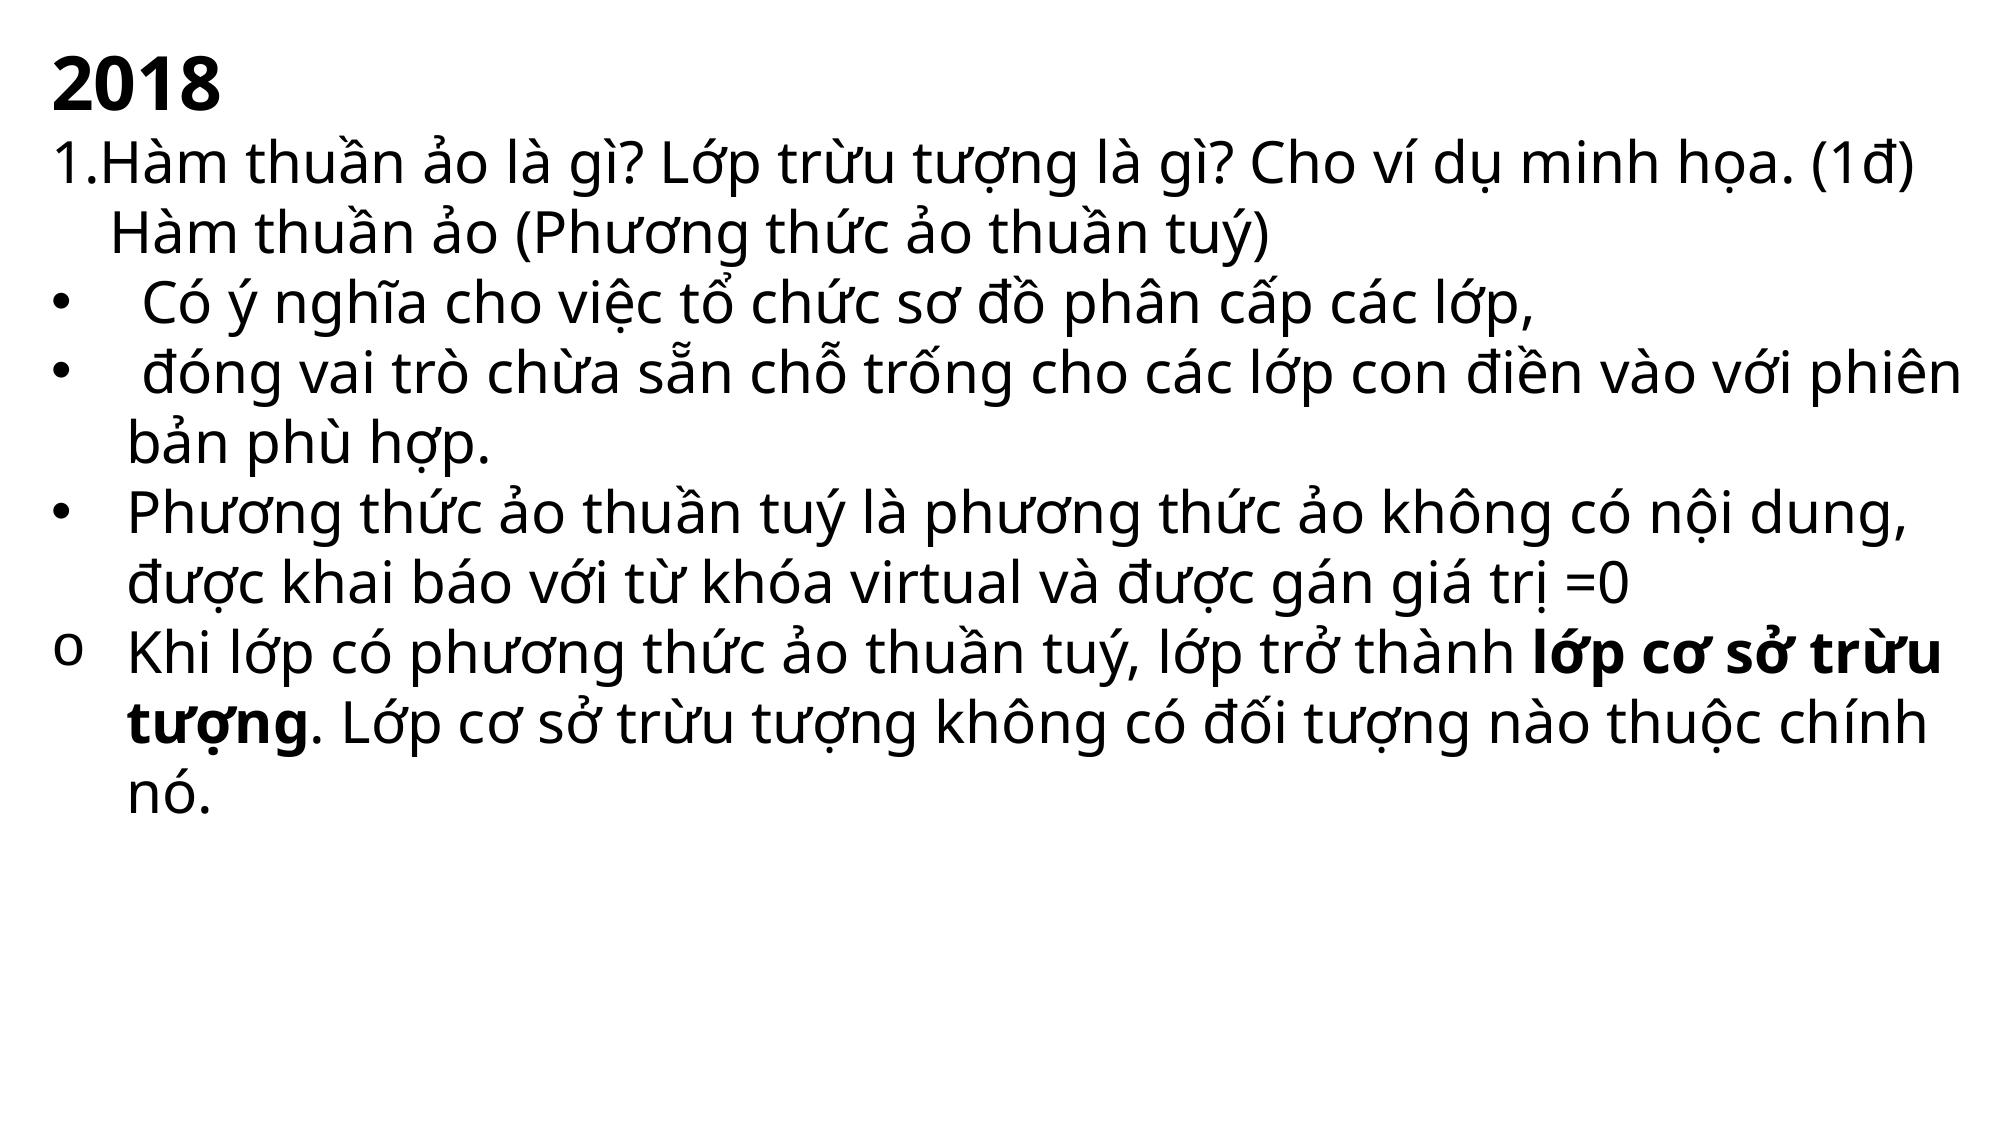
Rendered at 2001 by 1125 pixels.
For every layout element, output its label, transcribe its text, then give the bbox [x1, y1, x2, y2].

text_box 2018 Hàm thuần ảo là gì? Lớp trừu tượng là gì? Cho ví dụ minh họa. (1đ) Hàm thuần ảo (Phương thức ảo thuần tuý) Có ý nghĩa cho việc tổ chức sơ đồ phân cấp các lớp, đóng vai trò chừa sẵn chỗ trống cho các lớp con điền vào với phiên bản phù hợp. Phương thức ảo thuần tuý là phương thức ảo không có nội dung, được khai báo với từ khóa virtual và được gán giá trị =0 Khi lớp có phương thức ảo thuần tuý, lớp trở thành lớp cơ sở trừu tượng. Lớp cơ sở trừu tượng không có đối tượng nào thuộc chính nó. [36, 27, 2000, 1072]
